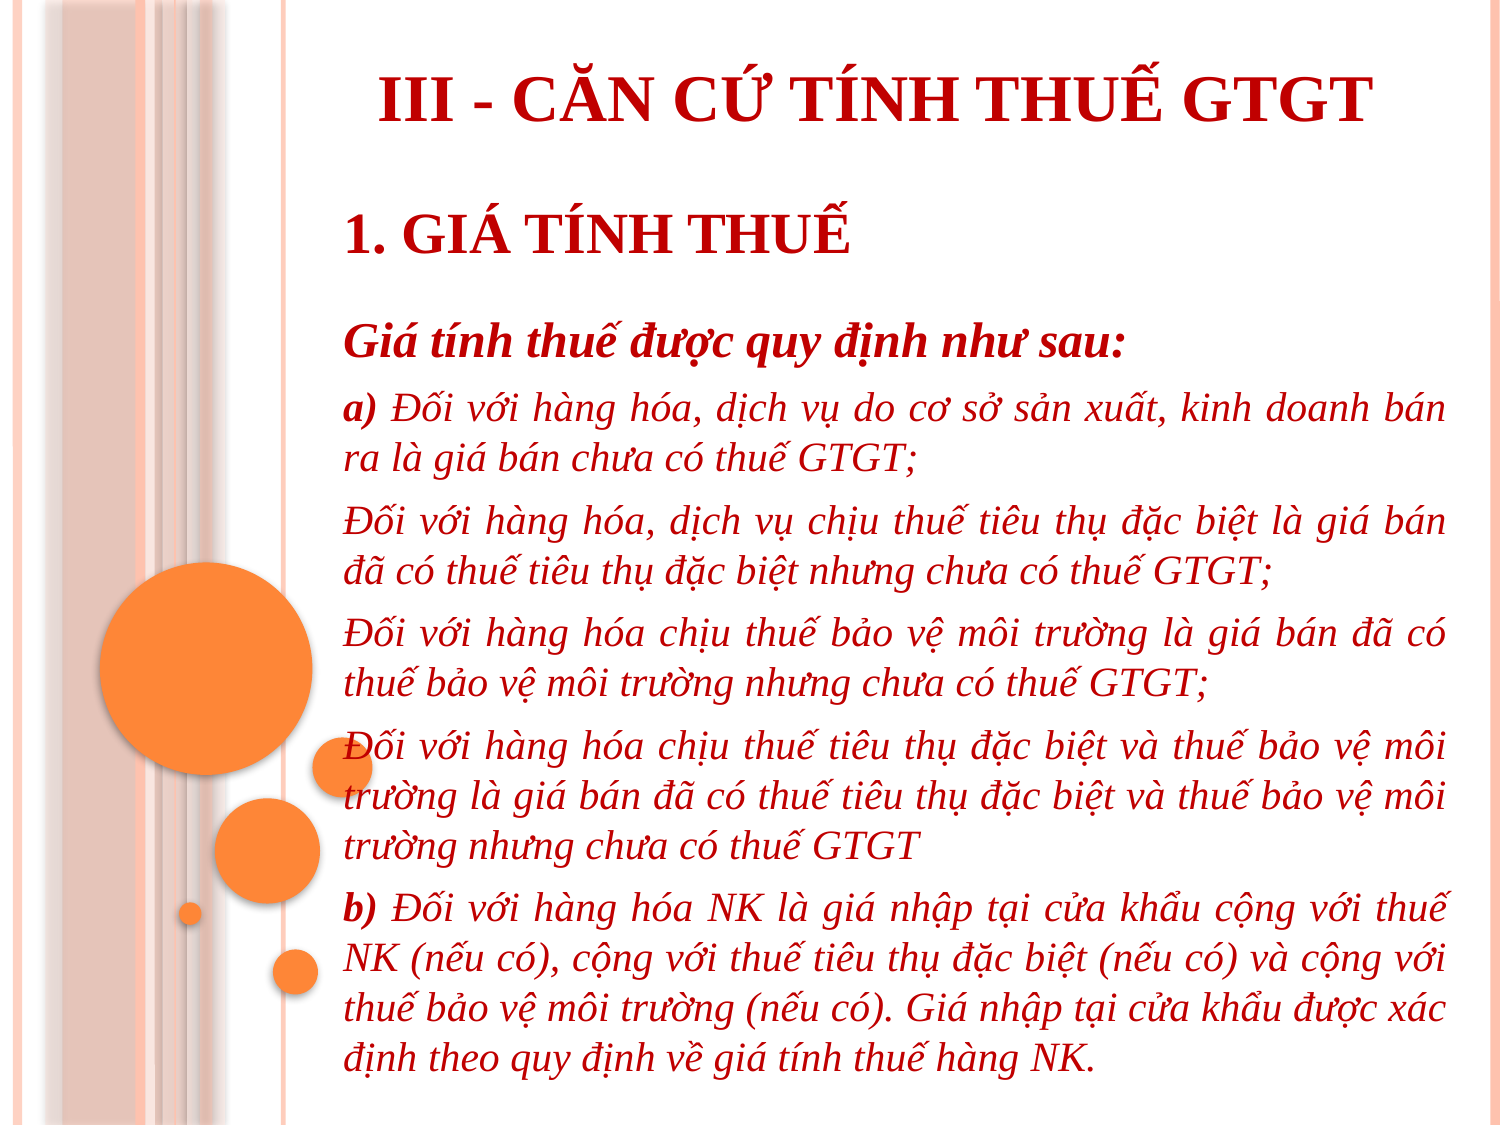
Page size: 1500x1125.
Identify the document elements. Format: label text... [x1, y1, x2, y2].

text_box III - CĂN CỨ TÍNH THUẾ GTGT [328, 46, 1425, 142]
text_box 1. GIÁ TÍNH THUẾ Giá tính thuế được quy định như sau: a) Đối với hàng hóa, dịch vụ do cơ sở sản xuất, kinh doanh bán ra là giá bán chưa có thuế GTGT; Đối với hàng hóa, dịch vụ chịu thuế tiêu thụ đặc biệt là giá bán đã có thuế tiêu thụ đặc biệt nhưng chưa có thuế GTGT; Đối với hàng hóa chịu thuế bảo vệ môi trường là giá bán đã có thuế bảo vệ môi trường nhưng chưa có thuế GTGT; Đối với hàng hóa chịu thuế tiêu thụ đặc biệt và thuế bảo vệ môi trường là giá bán đã có thuế tiêu thụ đặc biệt và thuế bảo vệ môi trường nhưng chưa có thuế GTGT b) Đối với hàng hóa NK là giá nhập tại cửa khẩu cộng với thuế NK (nếu có), cộng với thuế tiêu thụ đặc biệt (nếu có) và cộng với thuế bảo vệ môi trường (nếu có). Giá nhập tại cửa khẩu được xác định theo quy định về giá tính thuế hàng NK. [328, 187, 1463, 1088]
